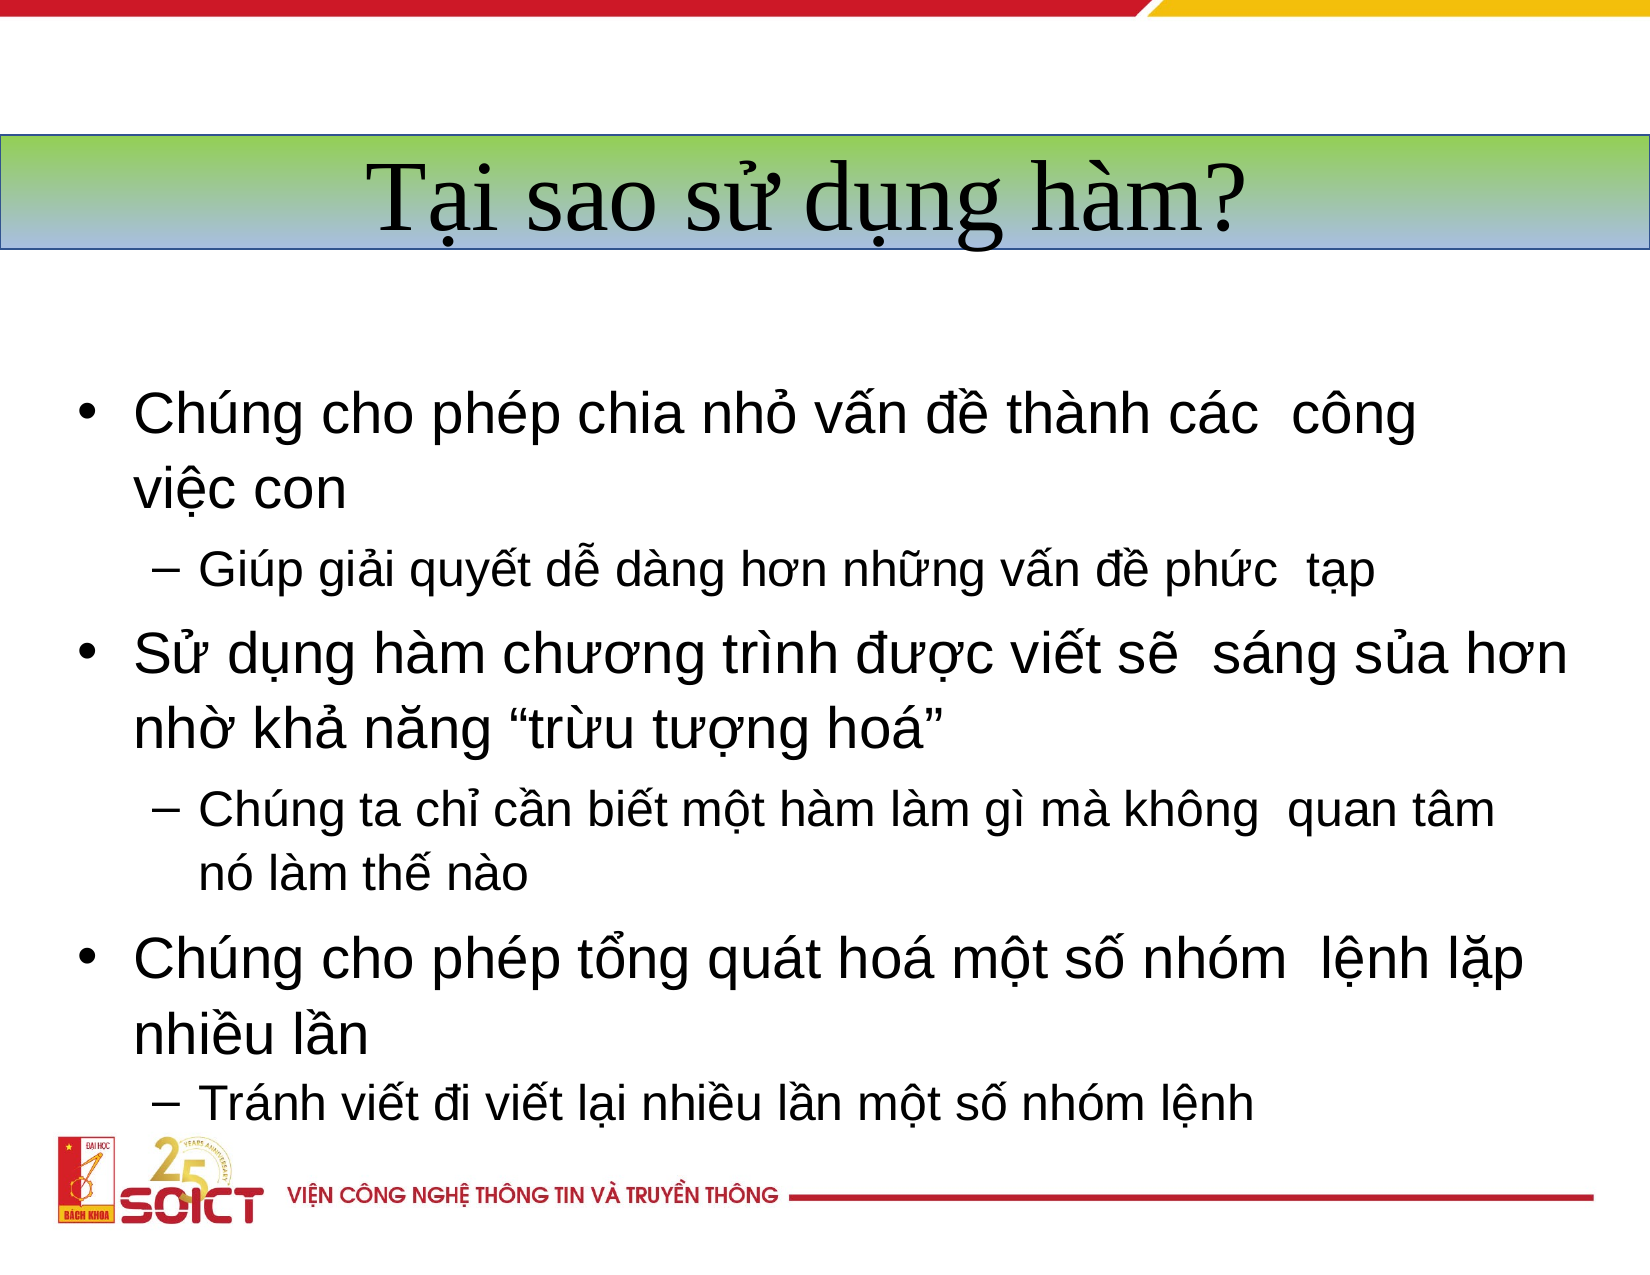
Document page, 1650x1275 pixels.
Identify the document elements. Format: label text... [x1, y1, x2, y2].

text_box Chúng cho phép chia nhỏ vấn đề thành các công việc con Giúp giải quyết dễ dàng hơn những vấn đề phức tạp Sử dụng hàm chương trình được viết sẽ sáng sủa hơn nhờ khả năng “trừu tượng hoá” Chúng ta chỉ cần biết một hàm làm gì mà không quan tâm nó làm thế nào Chúng cho phép tổng quát hoá một số nhóm lệnh lặp nhiều lần Tránh viết đi viết lại nhiều lần một số nhóm lệnh [74, 360, 1588, 1131]
title Tại sao sử dụng hàm? [363, 81, 1287, 297]
picture [0, 0, 1650, 134]
text_box [0, 134, 363, 249]
text_box [1287, 134, 1650, 249]
picture [0, 249, 1650, 1275]
